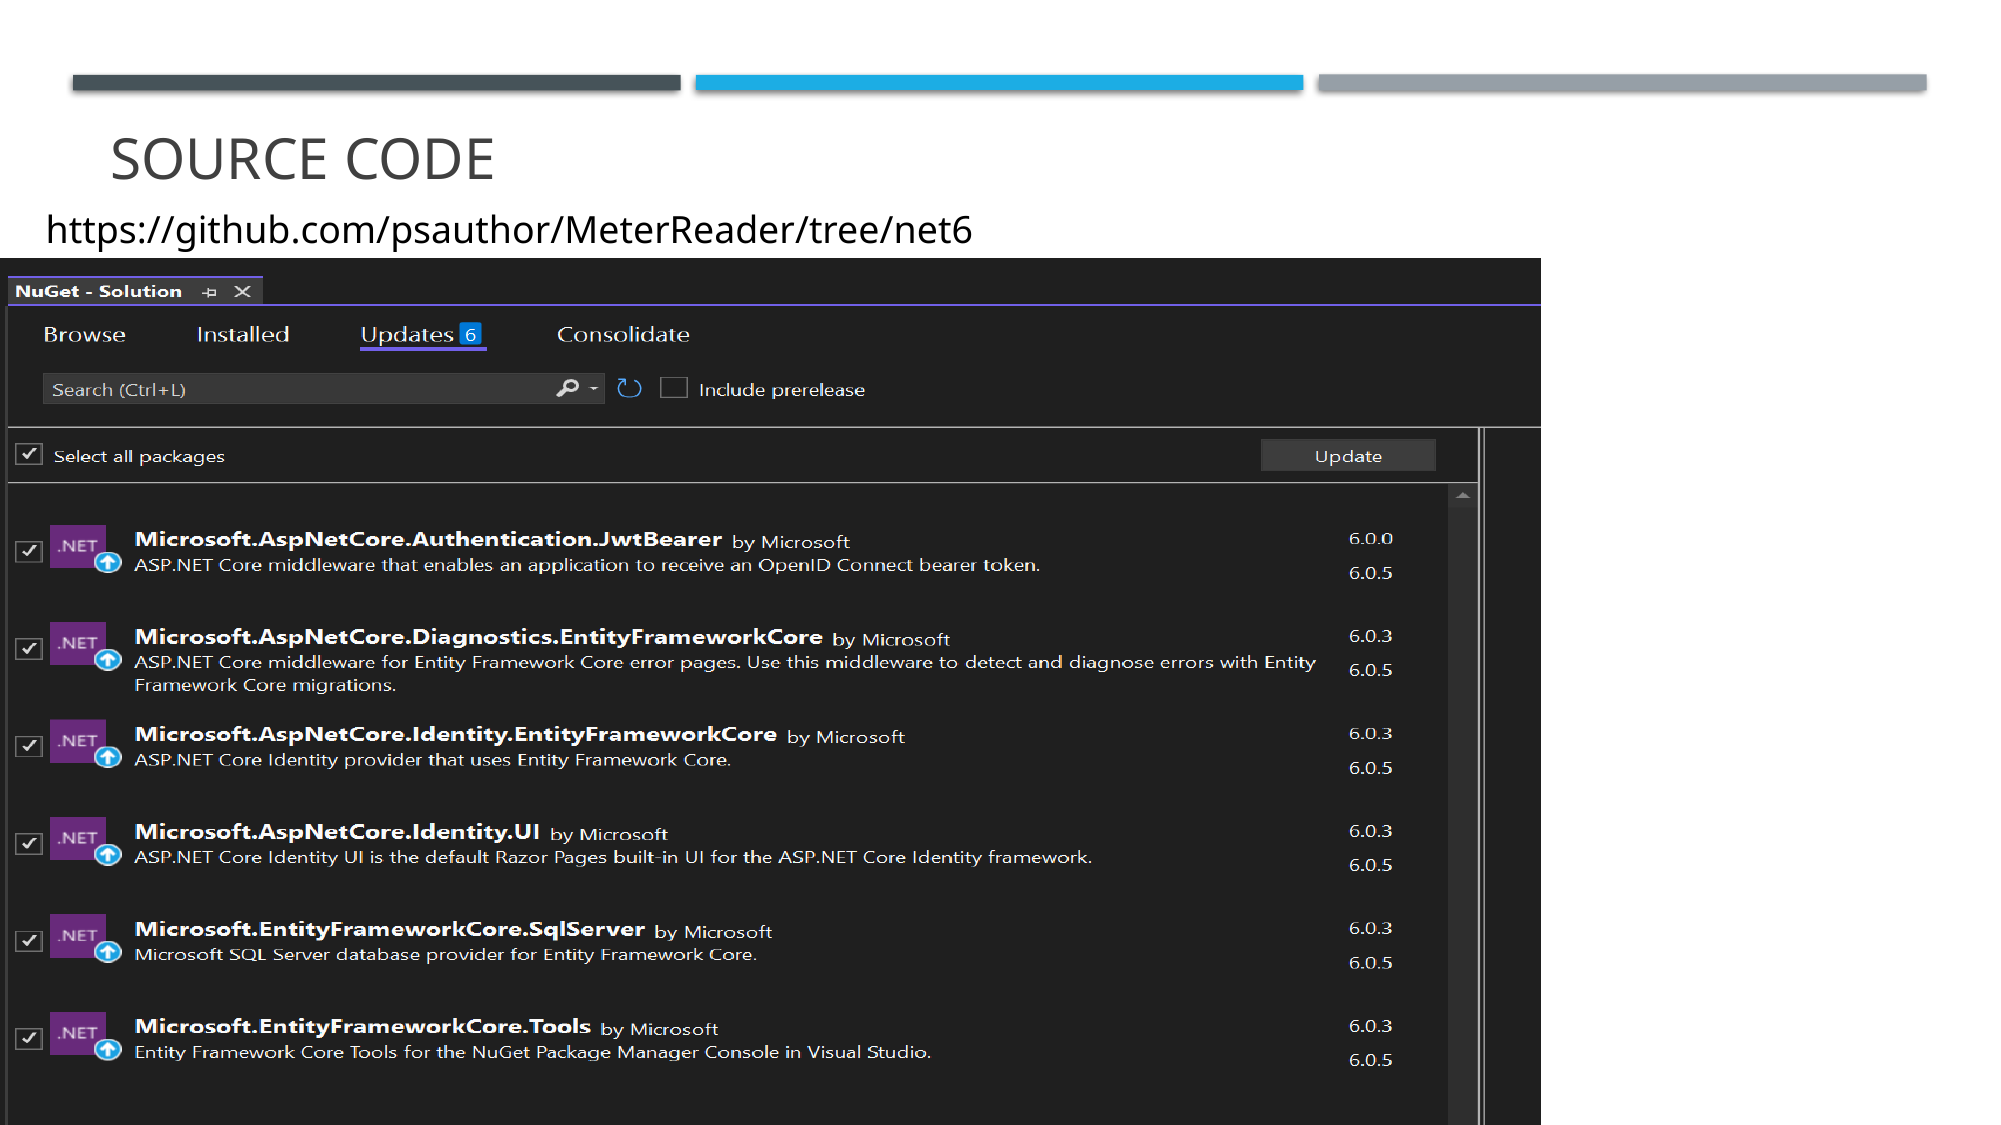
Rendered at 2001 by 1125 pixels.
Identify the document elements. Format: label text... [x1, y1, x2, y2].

text_box https://github.com/psauthor/MeterReader/tree/net6 [30, 198, 1031, 257]
title Source CODE [95, 115, 1905, 199]
picture [0, 258, 1542, 1125]
